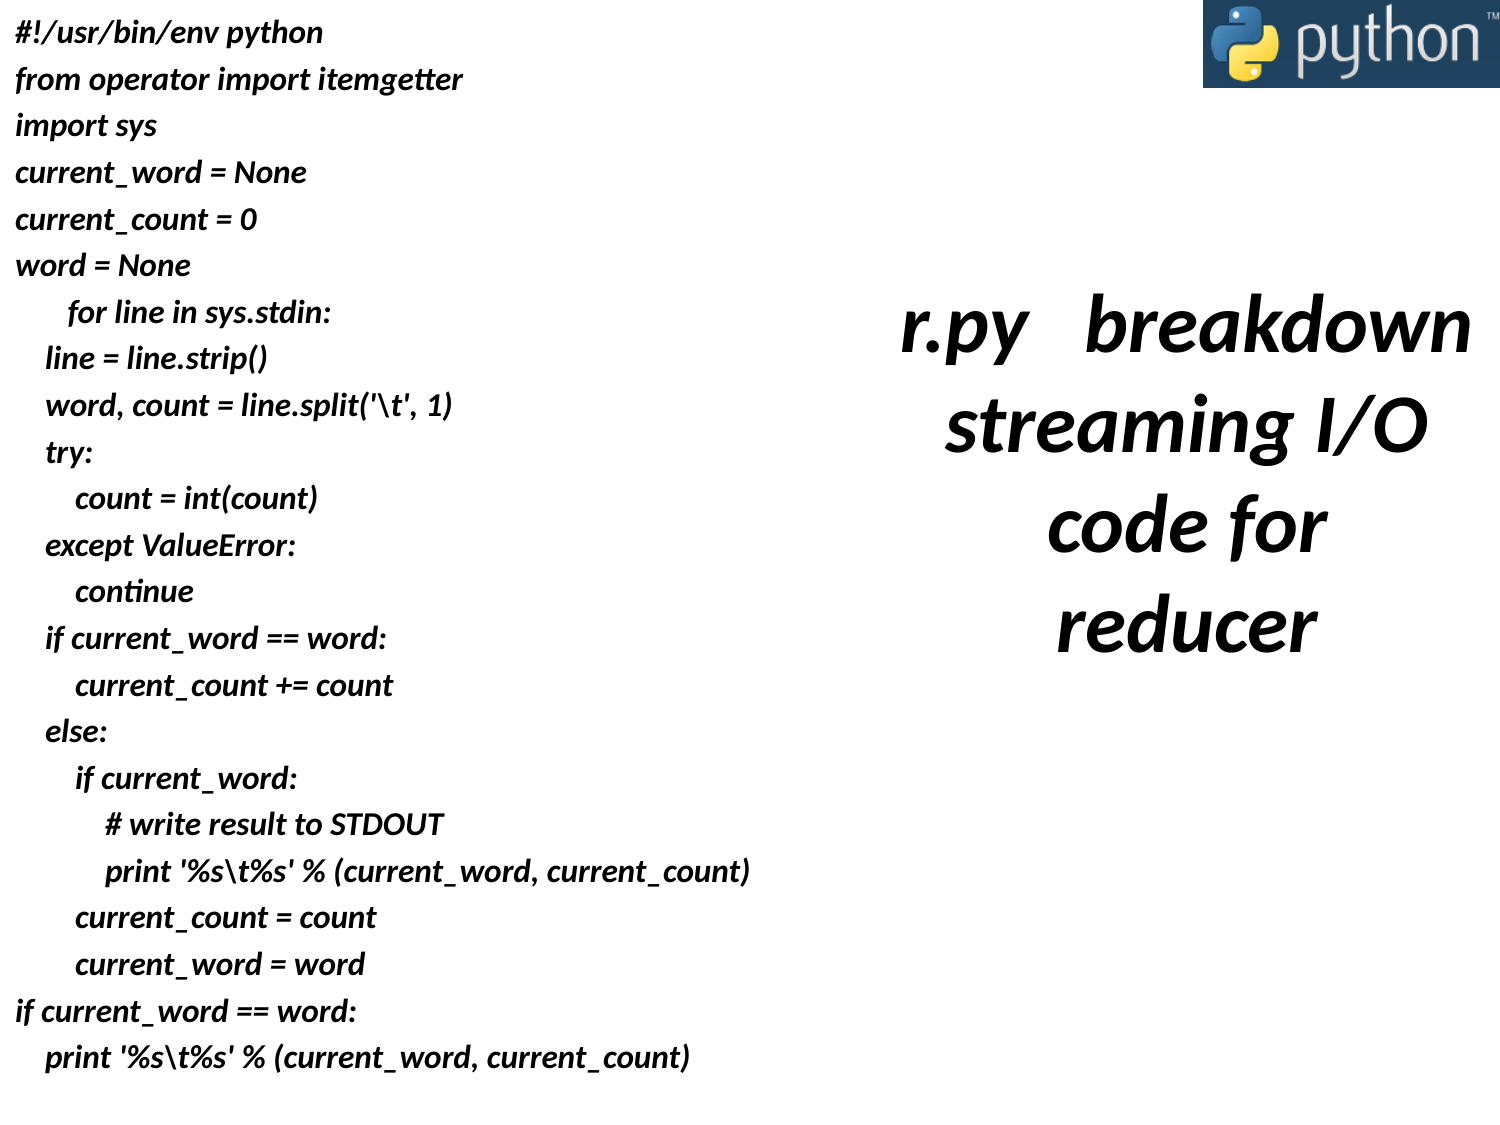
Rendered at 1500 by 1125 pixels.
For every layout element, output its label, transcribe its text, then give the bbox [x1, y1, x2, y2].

title r.py breakdown streaming I/O code for reducer [1350, 375, 1500, 563]
picture [1202, 0, 1500, 88]
list #!/usr/bin/env python from operator import itemgetter import sys current_word = None current_count = 0 word = None for line in sys.stdin: line = line.strip() word, count = line.split('\t', 1) try: count = int(count) except ValueError: continue if current_word == word: current_count += count else: if current_word: # write result to STDOUT print '%s\t%s' % (current_word, current_count) current_count = count current_word = word if current_word == word: print '%s\t%s' % (current_word, current_count) [0, 2, 1350, 1125]
